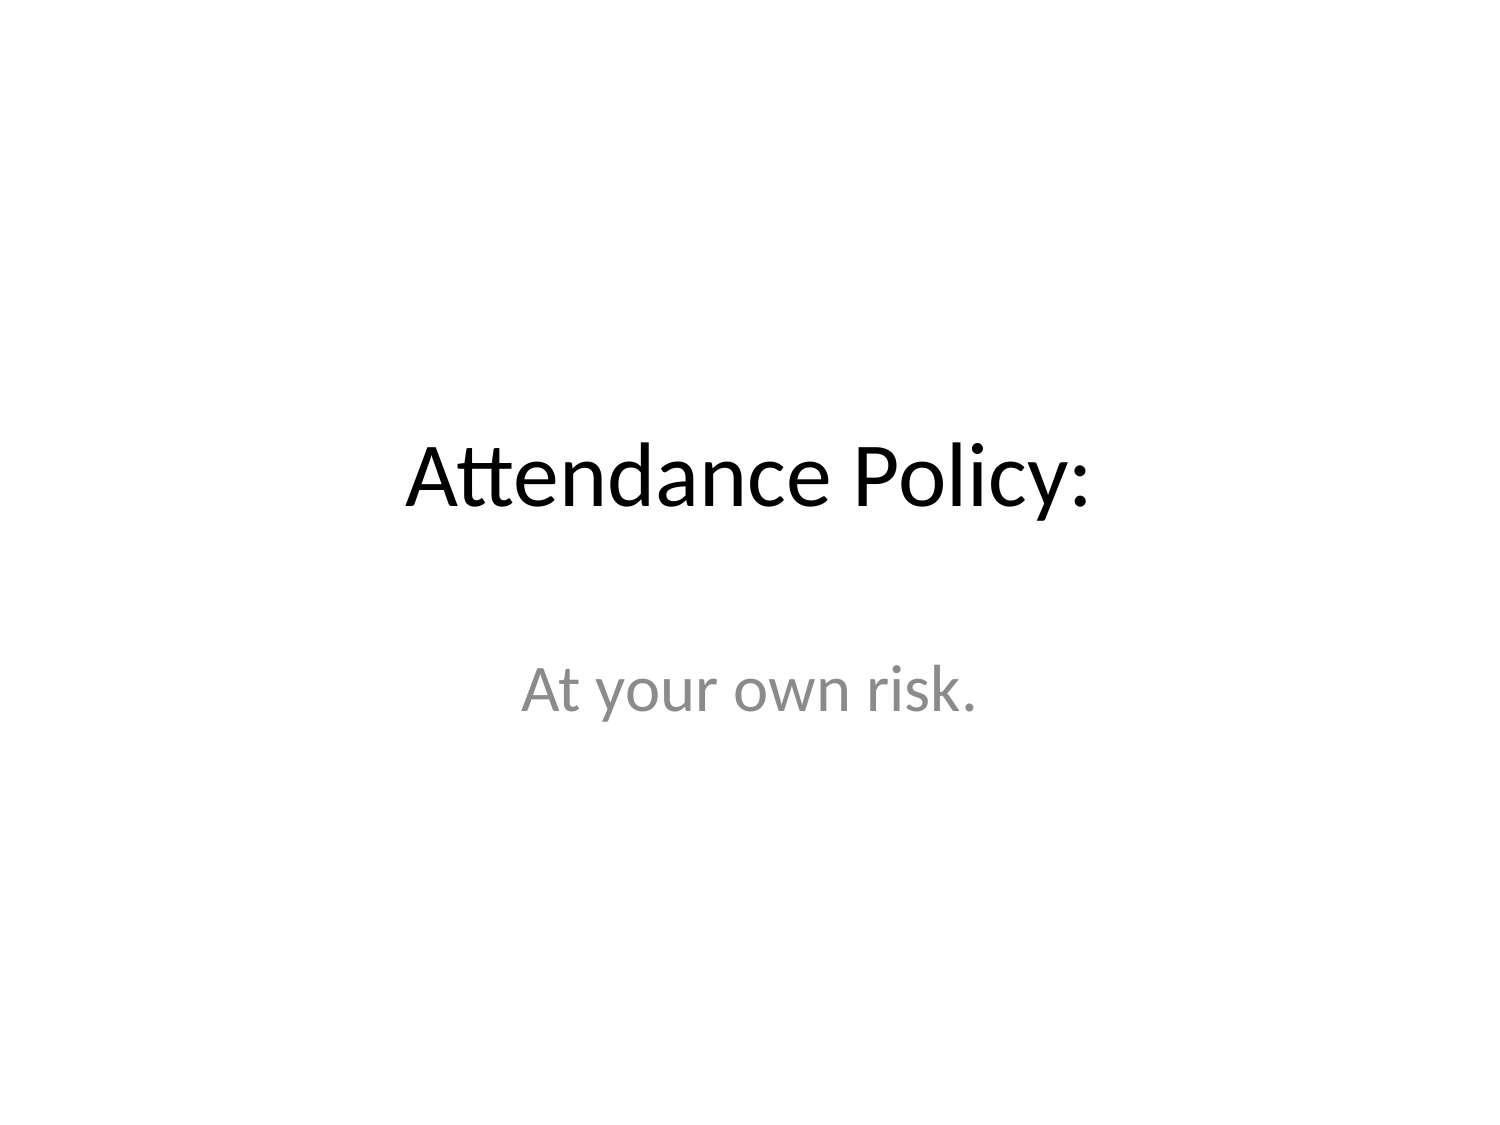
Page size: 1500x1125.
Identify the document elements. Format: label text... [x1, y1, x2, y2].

subtitle At your own risk. [225, 637, 1275, 925]
title Attendance Policy: [112, 349, 1388, 591]
